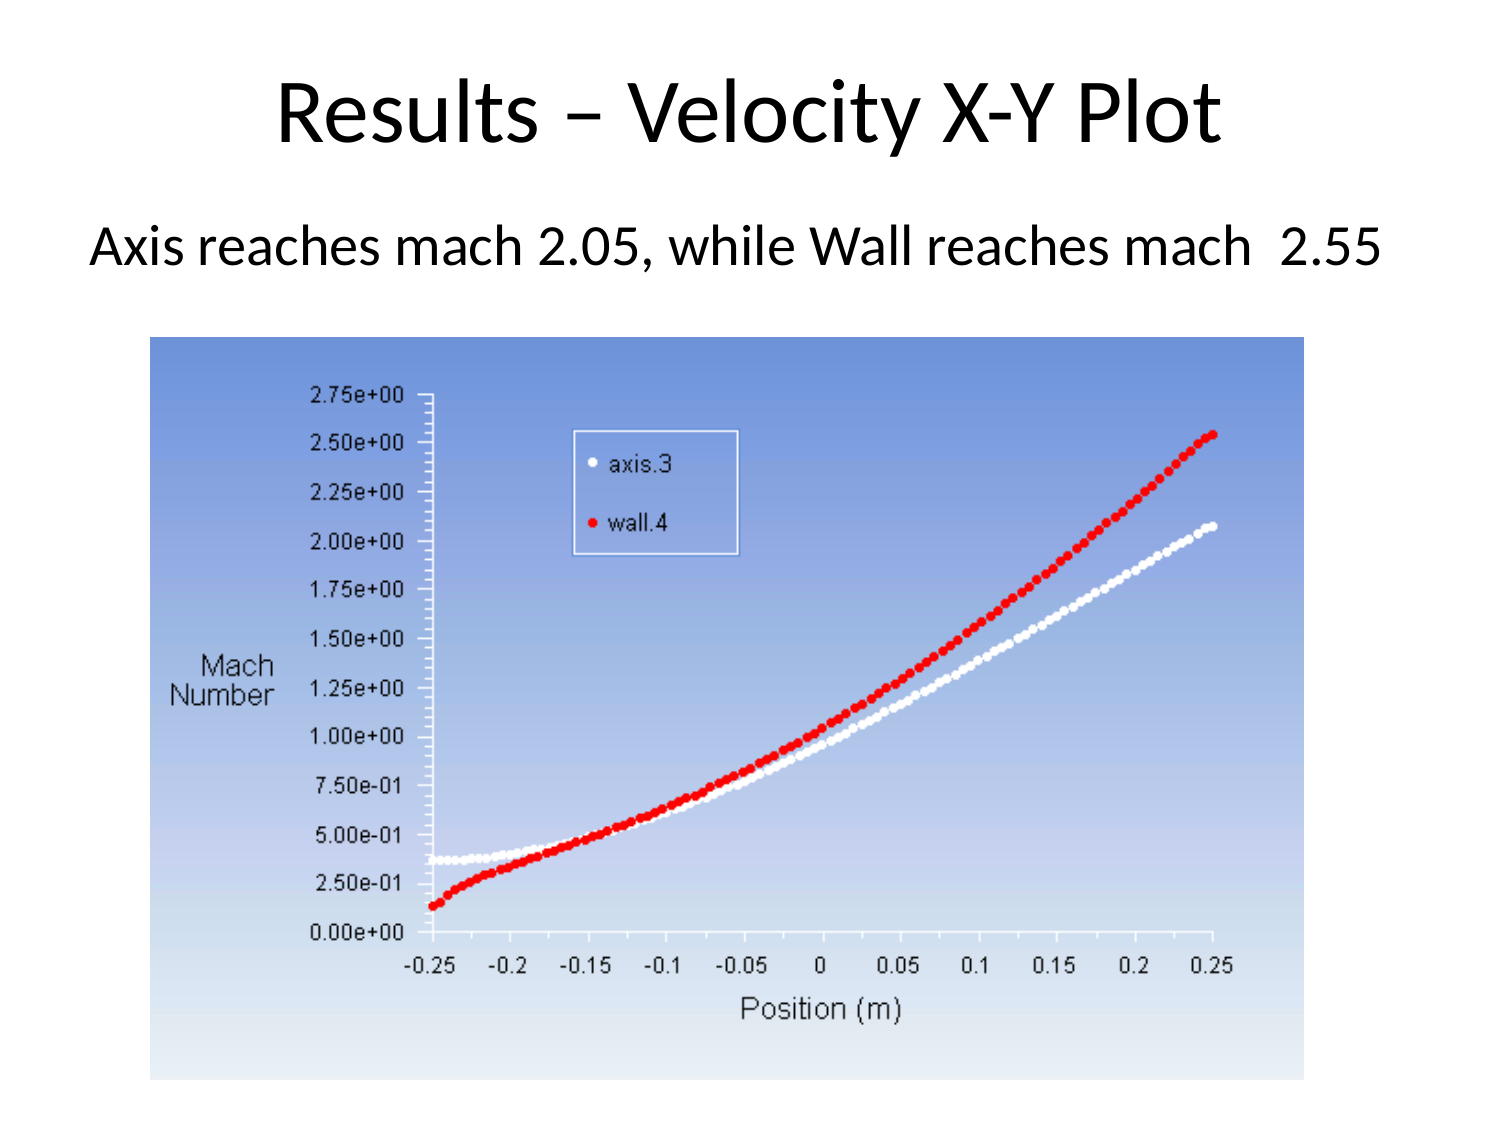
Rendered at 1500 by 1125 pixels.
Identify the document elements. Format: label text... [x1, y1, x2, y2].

text_box Axis reaches mach 2.05, while Wall reaches mach 2.55 [74, 200, 1425, 285]
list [149, 337, 1304, 1081]
title Results – Velocity X-Y Plot [75, 12, 1425, 200]
